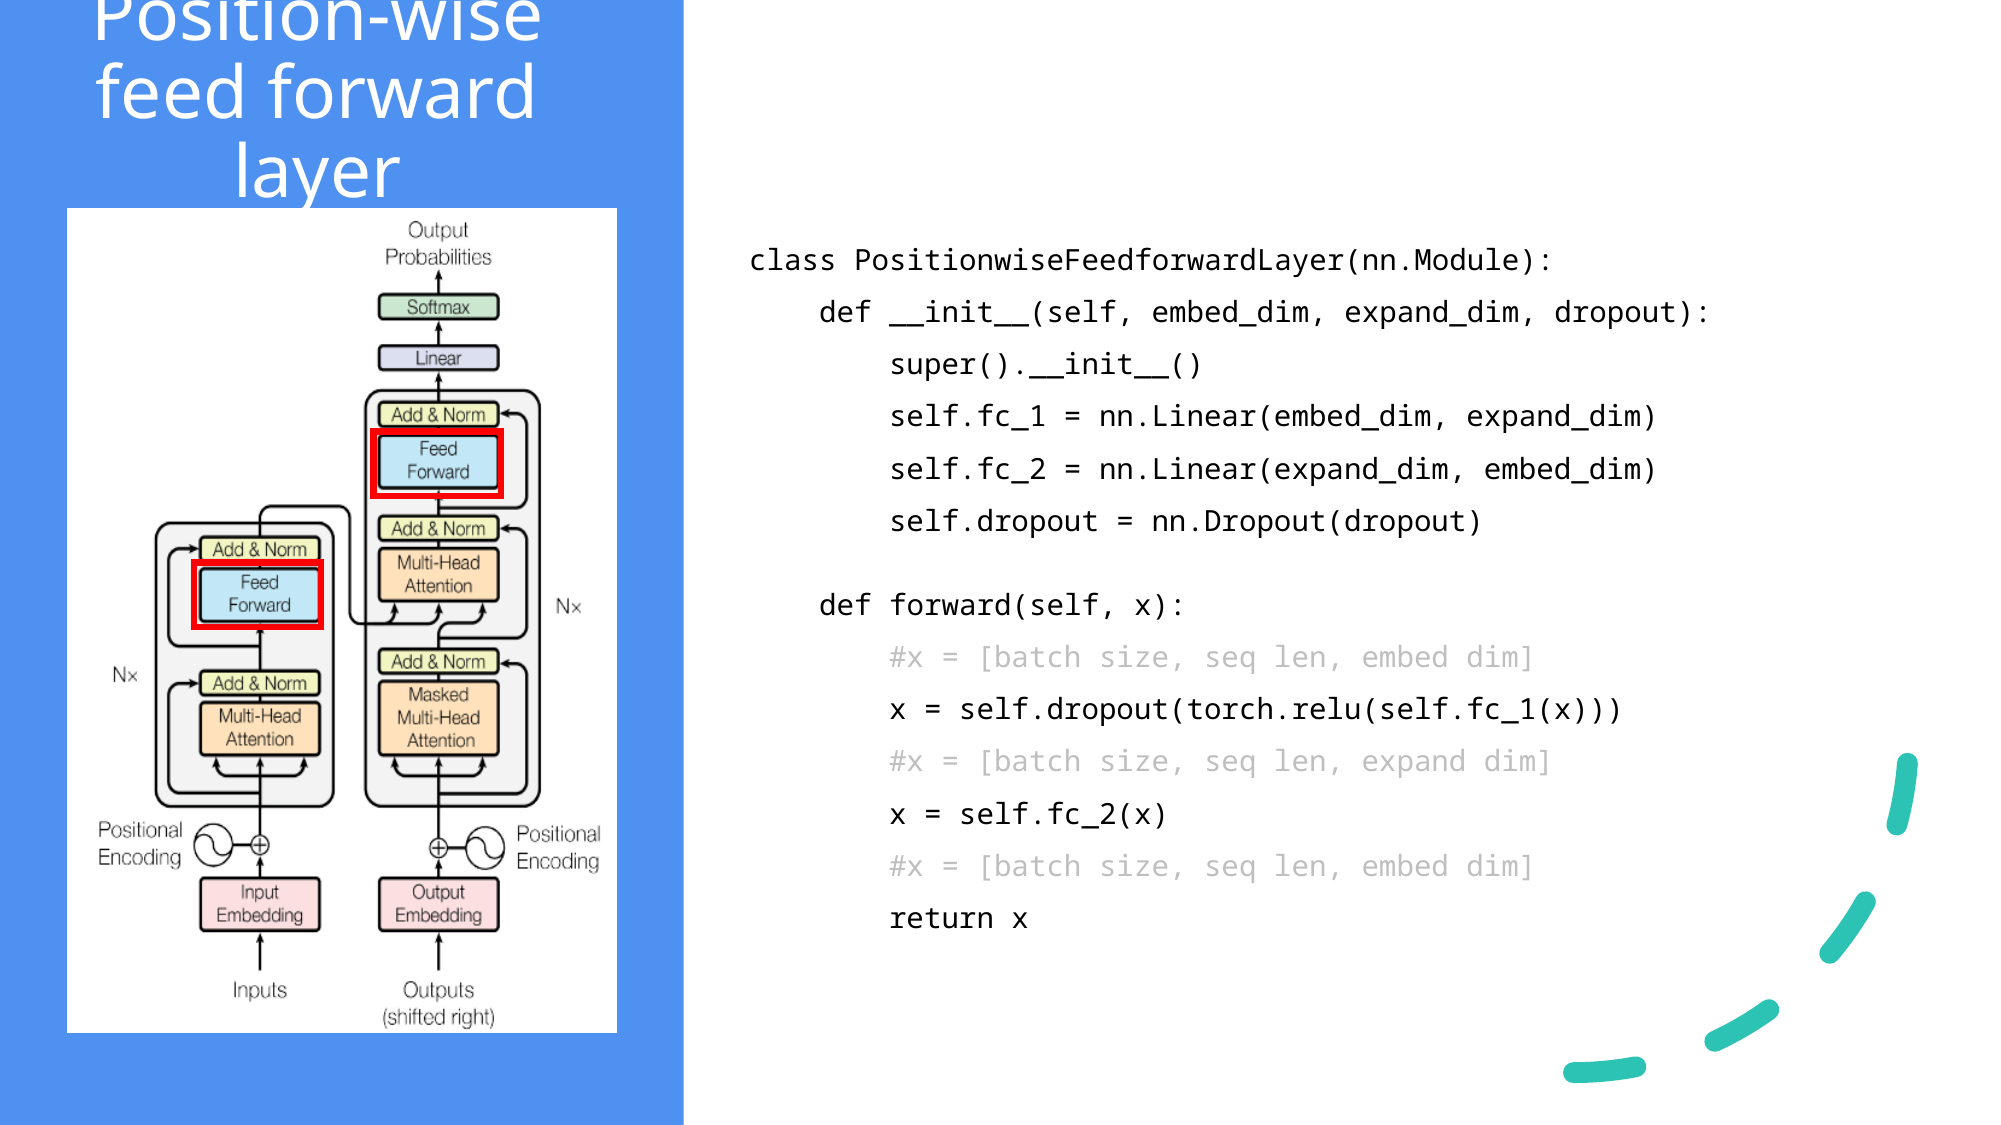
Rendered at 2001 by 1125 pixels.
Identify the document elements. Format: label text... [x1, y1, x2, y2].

title Position-wise feed forward layer [33, 15, 602, 175]
text_box [0, 0, 685, 1125]
text_box [1572, 1049, 1699, 1074]
text_box [1868, 737, 1909, 899]
text_box [685, 0, 2000, 1125]
picture [67, 208, 617, 1033]
list class PositionwiseFeedforwardLayer(nn.Module): def __init__(self, embed_dim, expand_dim, dropout): super().__init__() self.fc_1 = nn.Linear(embed_dim, expand_dim) self.fc_2 = nn.Linear(expand_dim, embed_dim) self.dropout = nn.Dropout(dropout) def forward(self, x): #x = [batch size, seq len, embed dim] x = self.dropout(torch.relu(self.fc_1(x))) #x = [batch size, seq len, expand dim] x = self.fc_2(x) #x = [batch size, seq len, embed dim] return x [734, 131, 1868, 1049]
